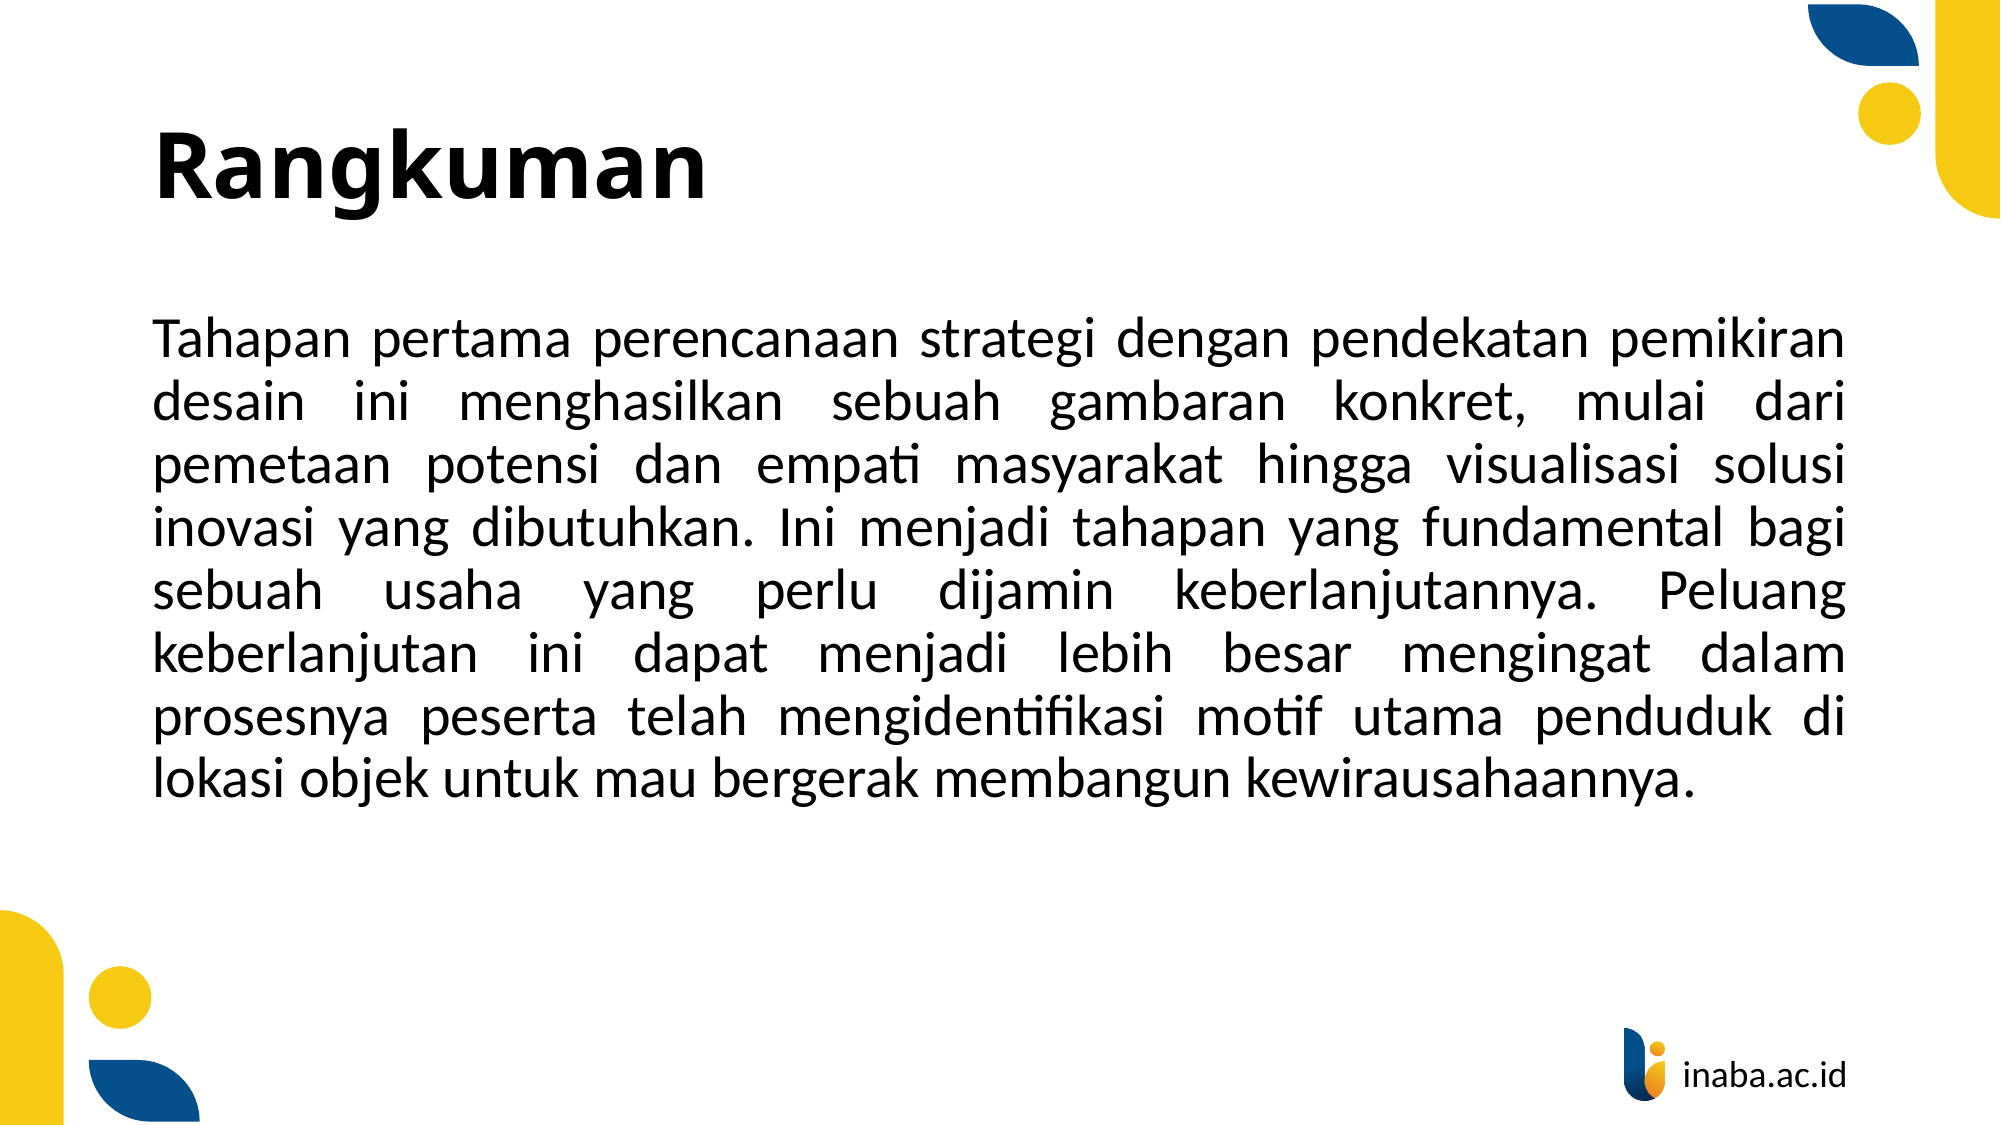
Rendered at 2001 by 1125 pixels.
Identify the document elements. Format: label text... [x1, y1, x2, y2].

title Rangkuman [137, 59, 1863, 278]
picture [1624, 1028, 1665, 1101]
list Tahapan pertama perencanaan strategi dengan pendekatan pemikiran desain ini menghasilkan sebuah gambaran konkret, mulai dari pemetaan potensi dan empati masyarakat hingga visualisasi solusi inovasi yang dibutuhkan. Ini menjadi tahapan yang fundamental bagi sebuah usaha yang perlu dijamin keberlanjutannya. Peluang keberlanjutan ini dapat menjadi lebih besar mengingat dalam prosesnya peserta telah mengidentifikasi motif utama penduduk di lokasi objek untuk mau bergerak membangun kewirausahaannya. [137, 299, 1863, 1014]
